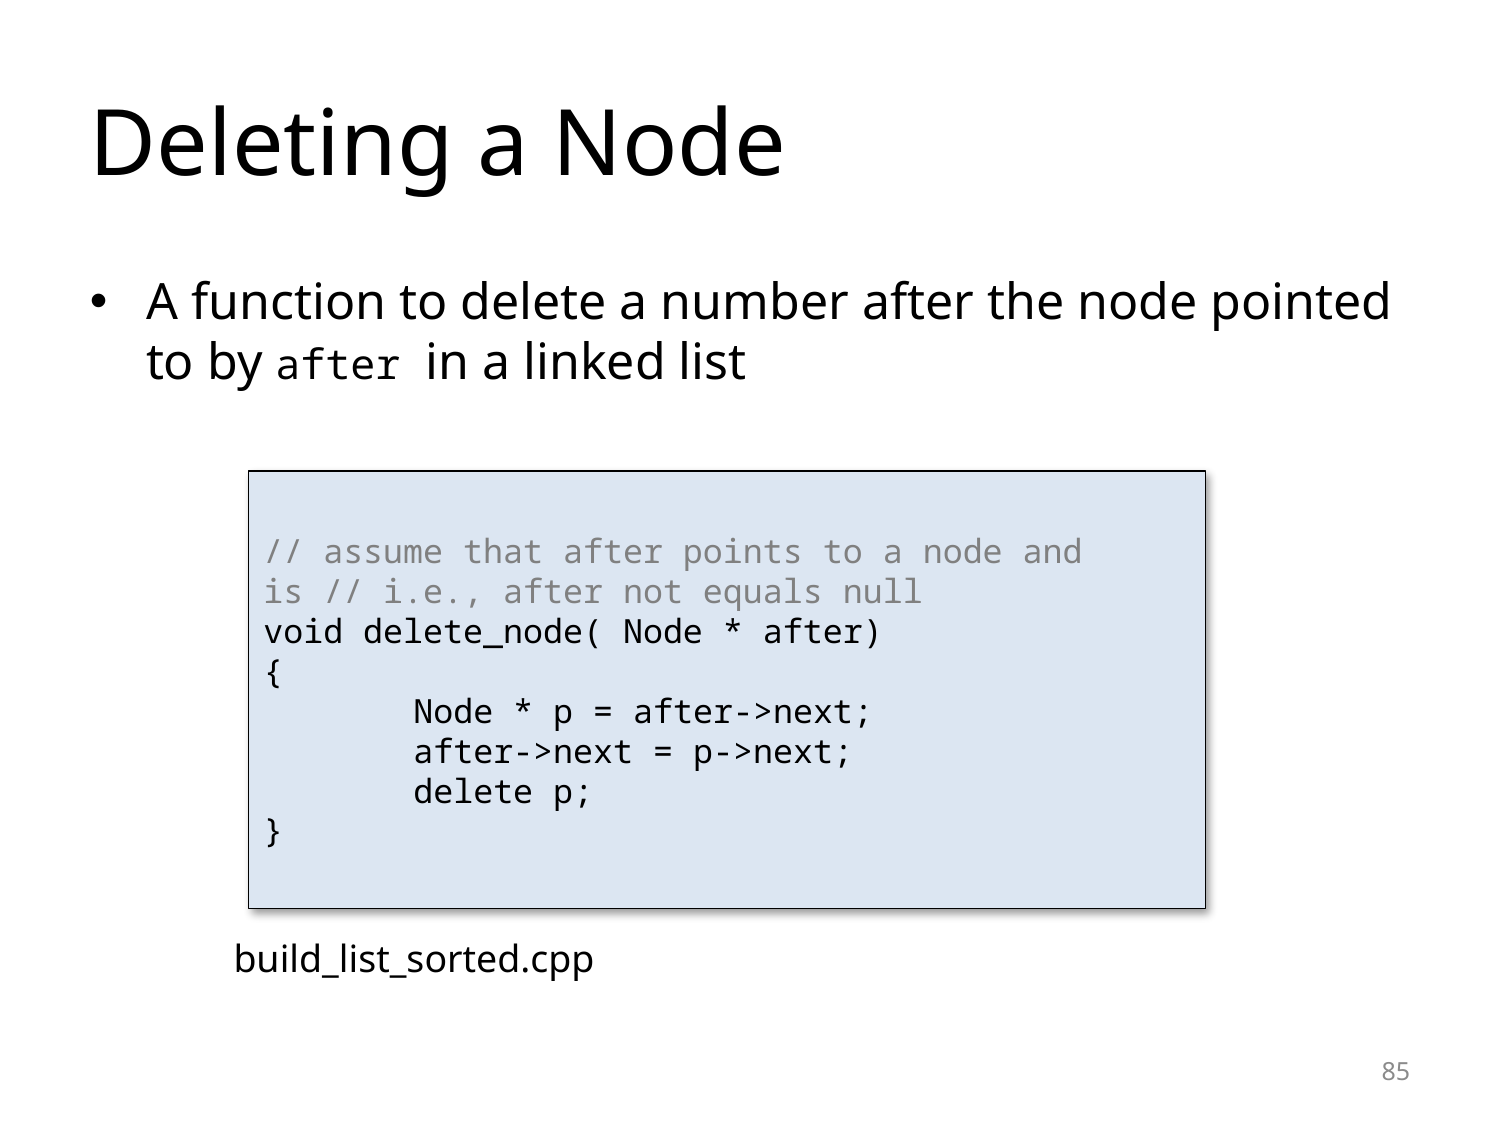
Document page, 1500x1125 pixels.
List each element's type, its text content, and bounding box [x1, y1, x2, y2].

text_box Deleting a Node [74, 45, 1425, 233]
text_box <number> [1074, 1042, 1425, 1103]
text_box A function to delete a number after the node pointed to by after in a linked list [74, 262, 1425, 1005]
text_box build_list_sorted.cpp [218, 927, 633, 988]
text_box // assume that after points to a node and is // i.e., after not equals null void delete_node( Node * after) { Node * p = after->next; after->next = p->next; delete p; } [248, 470, 1206, 909]
